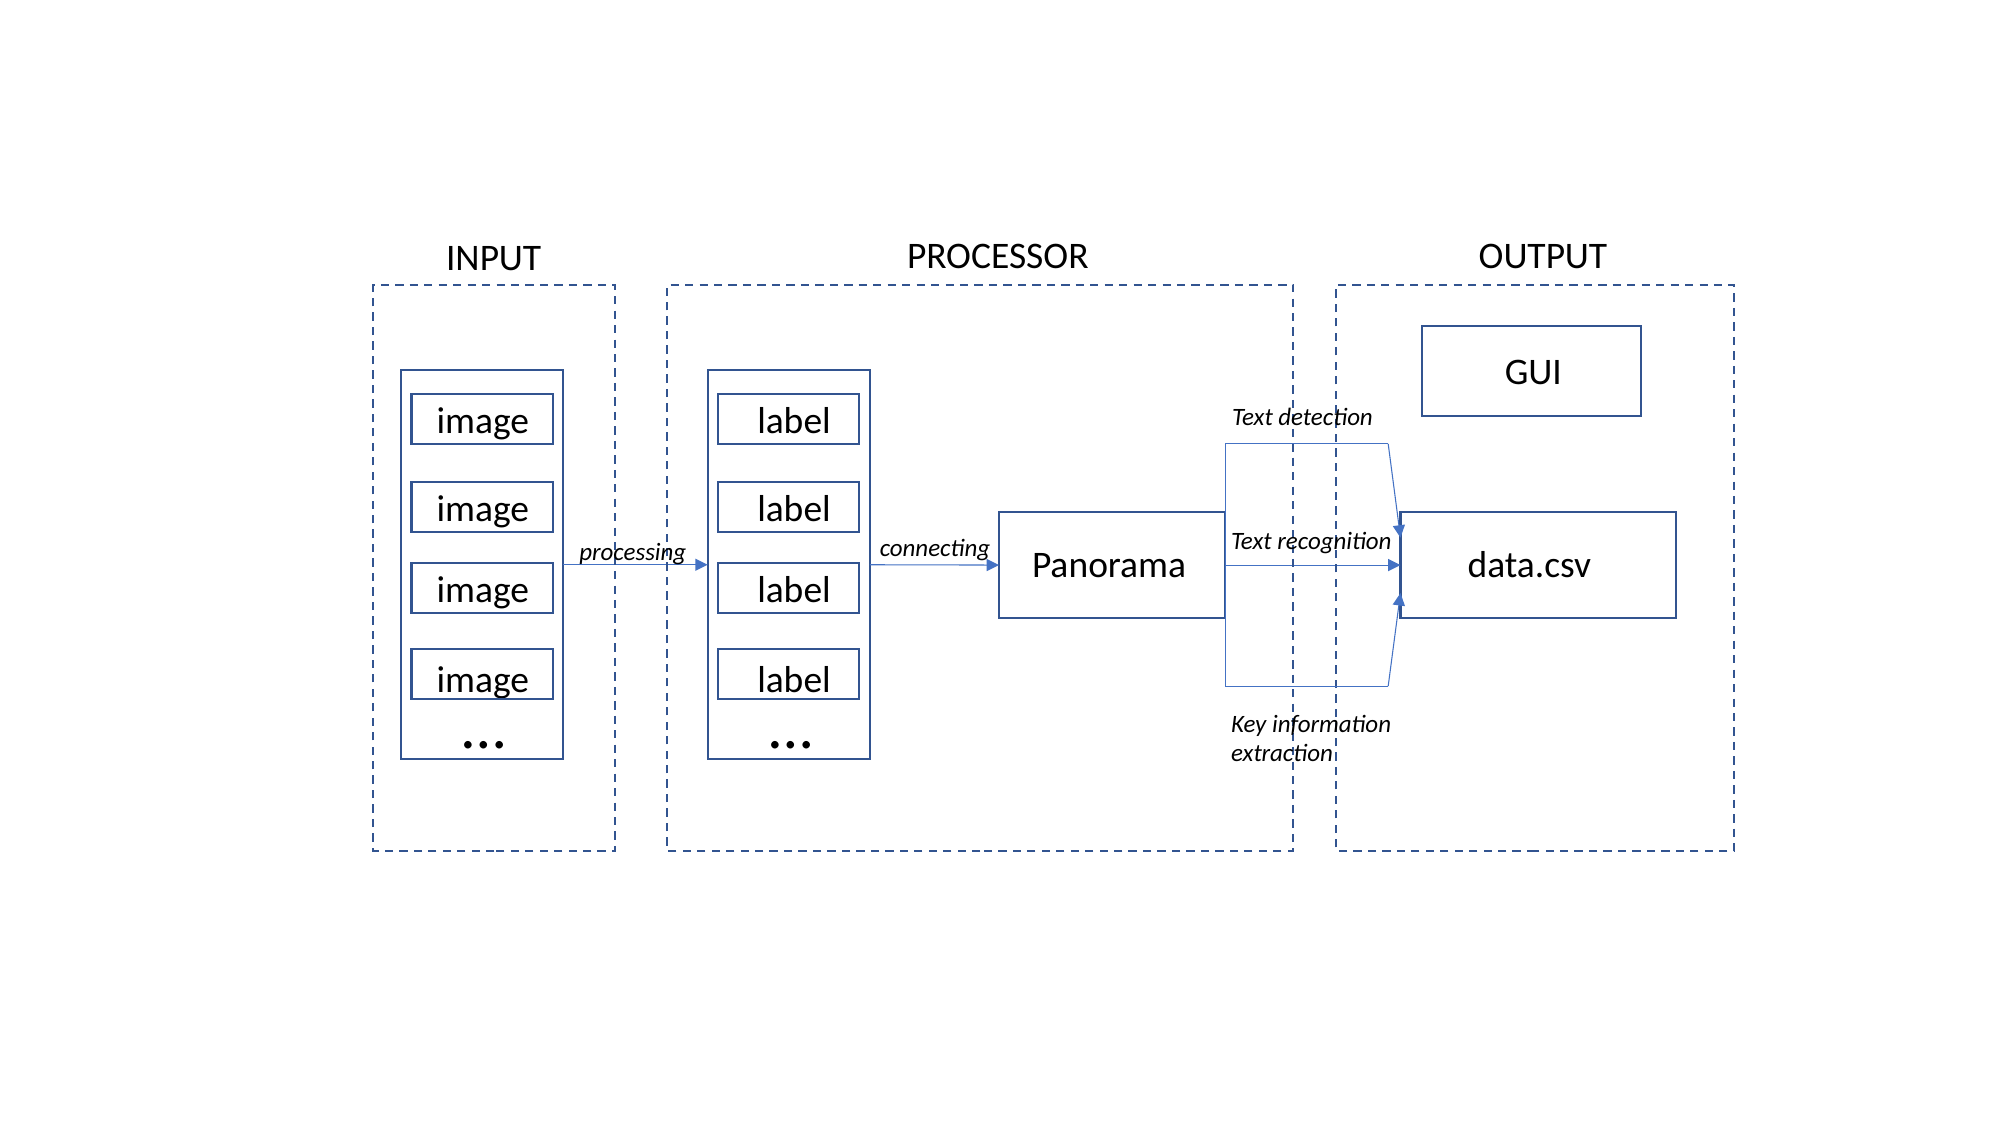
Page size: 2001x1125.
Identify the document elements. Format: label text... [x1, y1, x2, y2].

text_box [372, 284, 616, 852]
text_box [1388, 443, 1401, 538]
text_box [1335, 284, 1735, 852]
text_box INPUT [431, 225, 580, 286]
text_box processing [564, 527, 714, 573]
text_box Key information extraction [1216, 699, 1423, 775]
text_box Text recognition [1216, 517, 1225, 563]
text_box [666, 284, 1294, 852]
text_box [1421, 325, 1642, 417]
text_box Text recognition [1226, 517, 1423, 563]
text_box GUI [1490, 339, 1663, 400]
text_box OUTPUT [1464, 224, 1623, 284]
text_box Text detection [1217, 392, 1395, 438]
text_box connecting [865, 524, 1028, 570]
text_box PROCESSOR [892, 224, 1151, 284]
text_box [1388, 593, 1401, 687]
